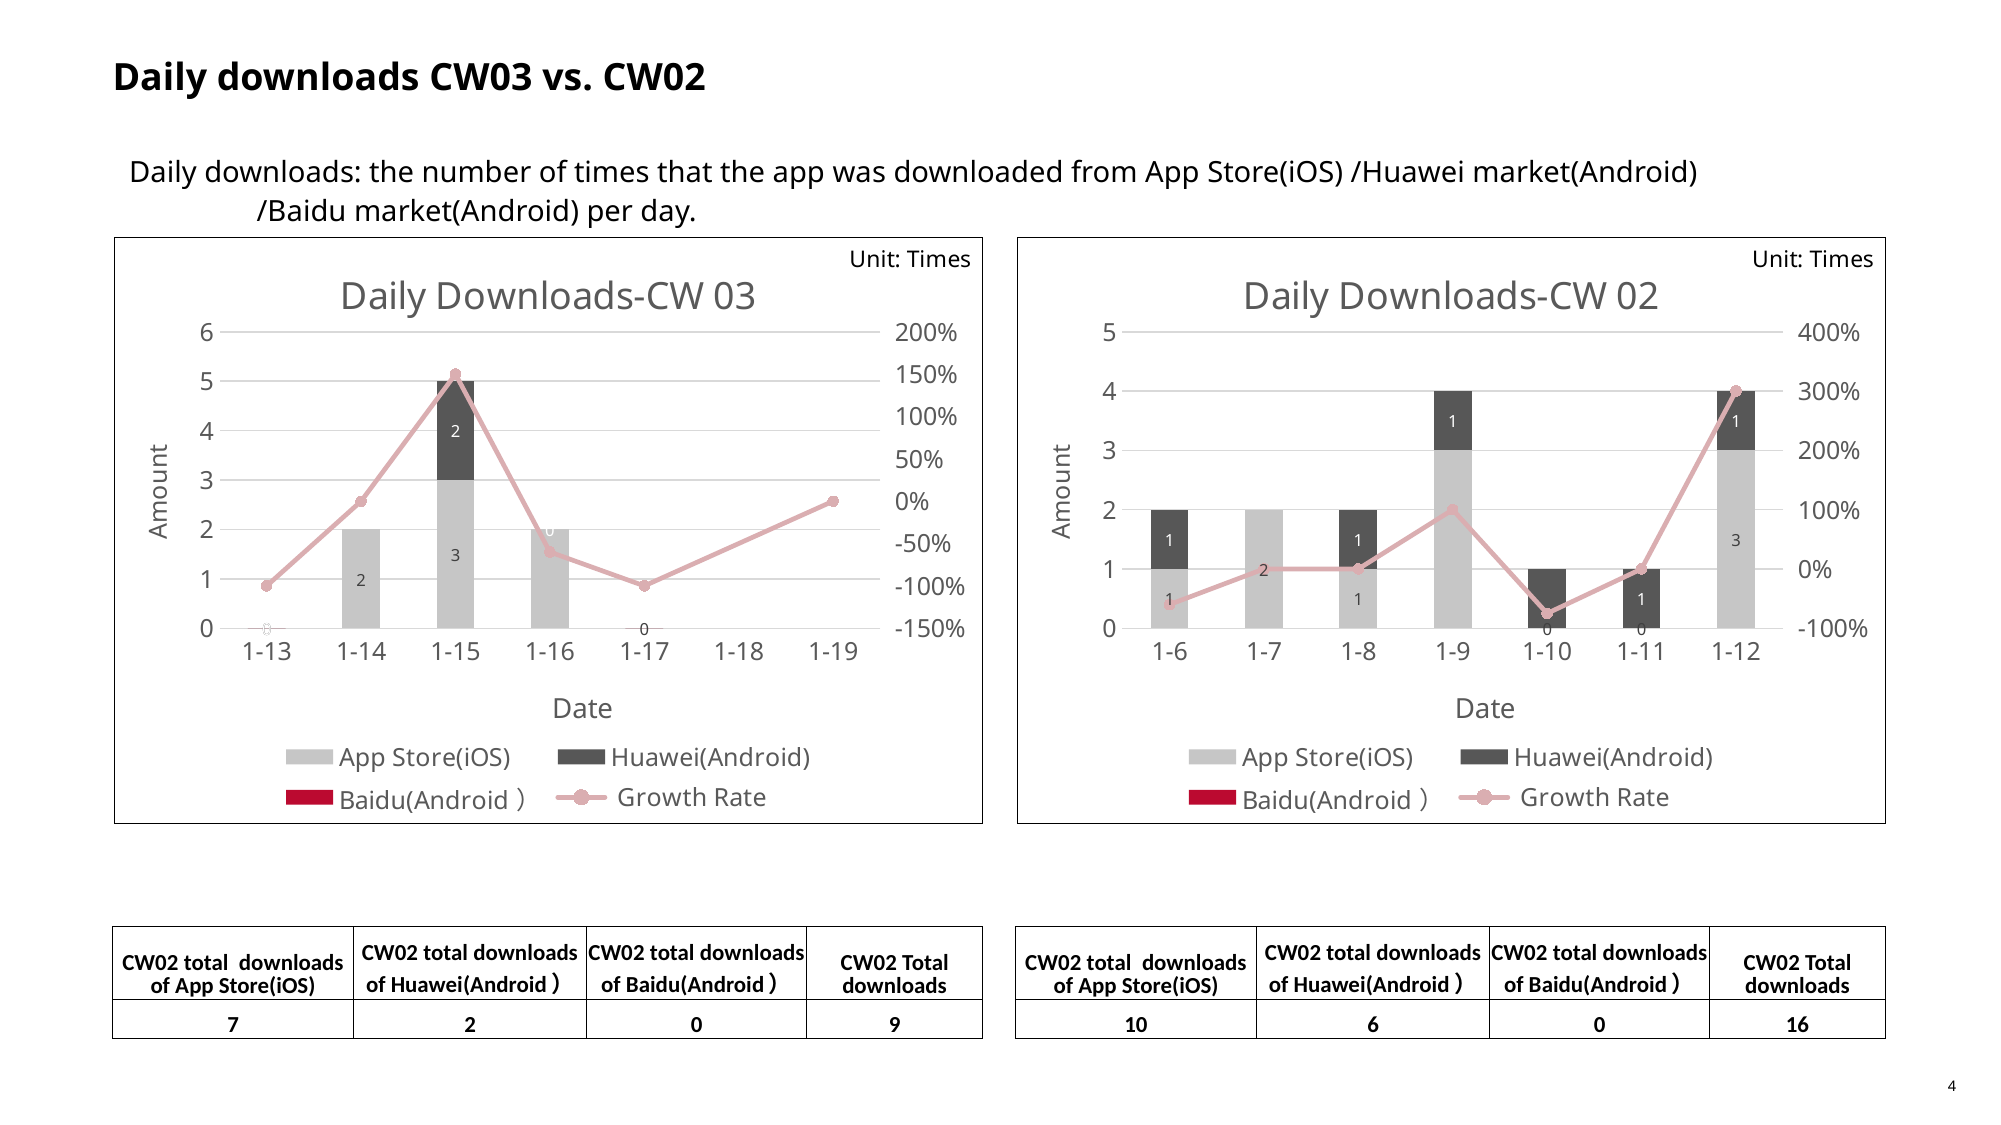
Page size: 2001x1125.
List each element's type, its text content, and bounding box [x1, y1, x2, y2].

table_header CW02 total downloads of Baidu(Android） [1490, 927, 1709, 999]
title Daily downloads CW03 vs. CW02 [112, 48, 1973, 149]
table_cell 2 [354, 1000, 586, 1038]
table_header CW02 Total downloads [807, 927, 982, 999]
table_header CW02 total downloads of App Store(iOS) [113, 927, 353, 999]
table_header CW02 total downloads of Baidu(Android） [587, 927, 806, 999]
table_cell 6 [1257, 1000, 1489, 1038]
table_cell 0 [1490, 1000, 1709, 1038]
table_header CW02 total downloads of Huawei(Android） [1257, 927, 1489, 999]
table_cell 16 [1710, 1000, 1885, 1038]
text_box Daily downloads: the number of times that the app was downloaded from App Store(iOS) /Huawei market(Android) /Baidu market(Android) per day. [129, 149, 1707, 227]
table_cell 7 [113, 1000, 353, 1038]
table_header CW02 total downloads of App Store(iOS) [1016, 927, 1256, 999]
chart [114, 237, 983, 824]
table_header CW02 Total downloads [1710, 927, 1885, 999]
table_header CW02 total downloads of Huawei(Android） [354, 927, 586, 999]
chart [1016, 237, 1886, 824]
table_cell 10 [1016, 1000, 1256, 1038]
table_cell 0 [587, 1000, 806, 1038]
table_cell 9 [807, 1000, 982, 1038]
